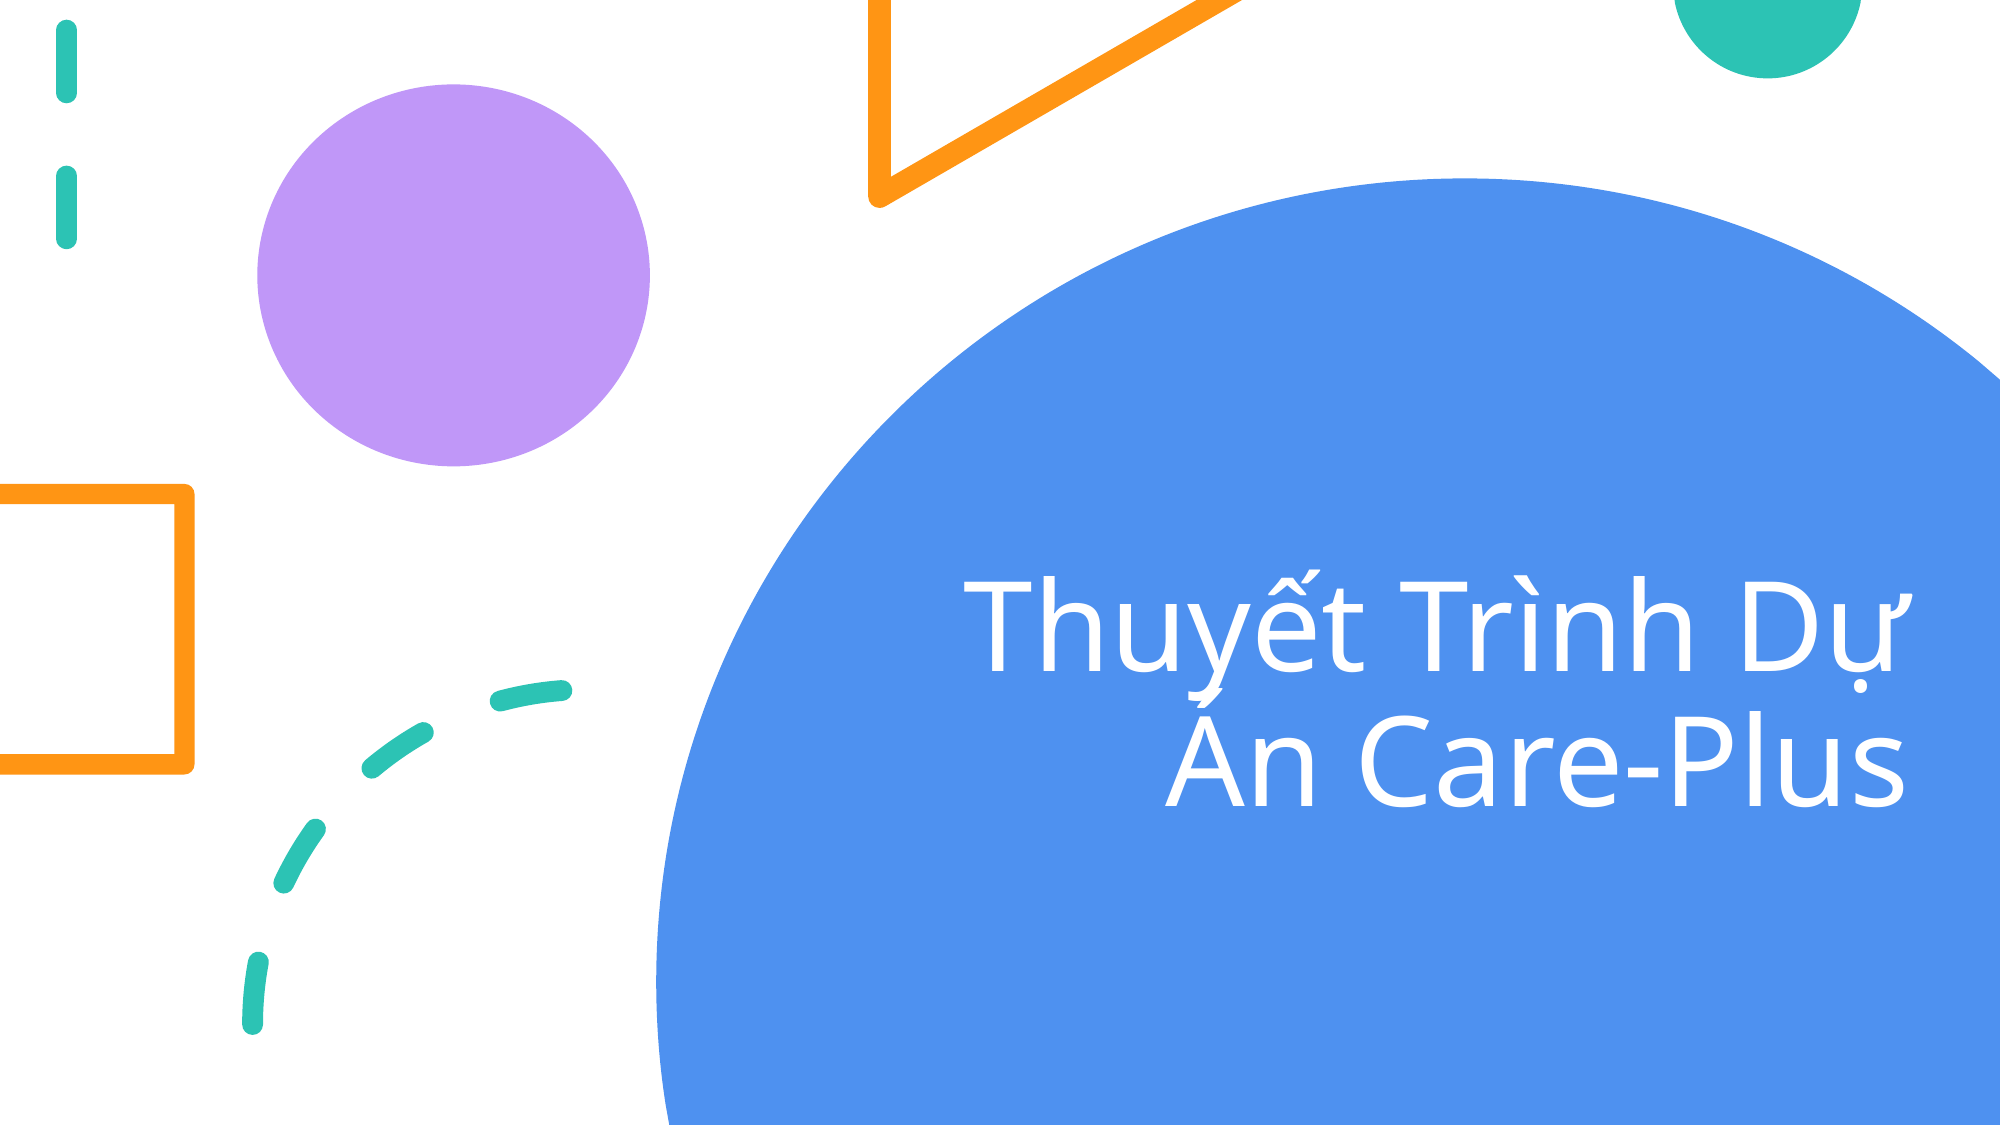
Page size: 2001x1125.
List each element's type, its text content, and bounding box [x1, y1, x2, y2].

title Thuyết Trình Dự Án Care-Plus [834, 449, 1918, 842]
